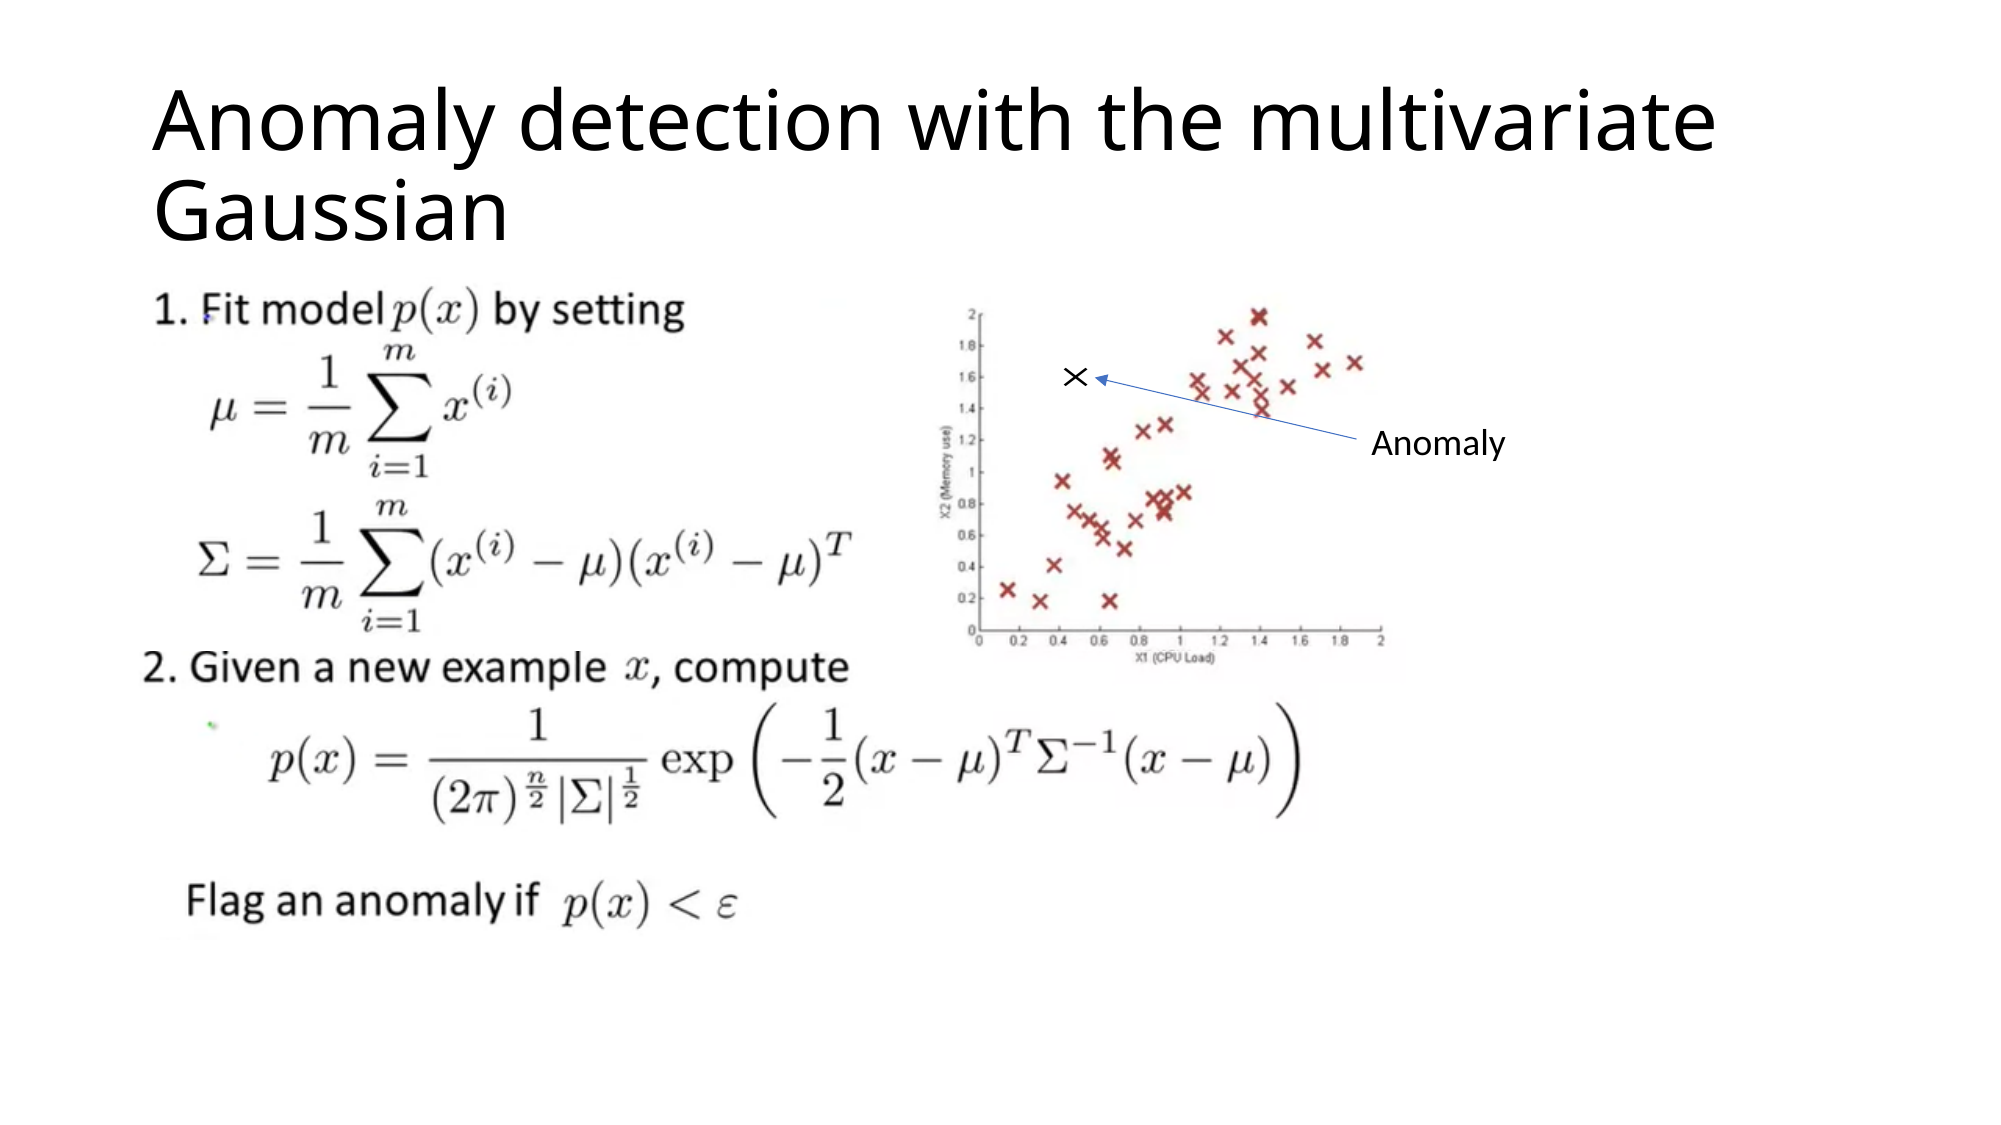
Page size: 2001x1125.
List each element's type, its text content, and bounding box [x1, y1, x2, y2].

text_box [1094, 377, 1357, 440]
title Anomaly detection with the multivariate Gaussian [137, 59, 1863, 278]
picture [137, 651, 1319, 940]
text_box Anomaly [1424, 410, 1600, 471]
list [137, 277, 1424, 689]
